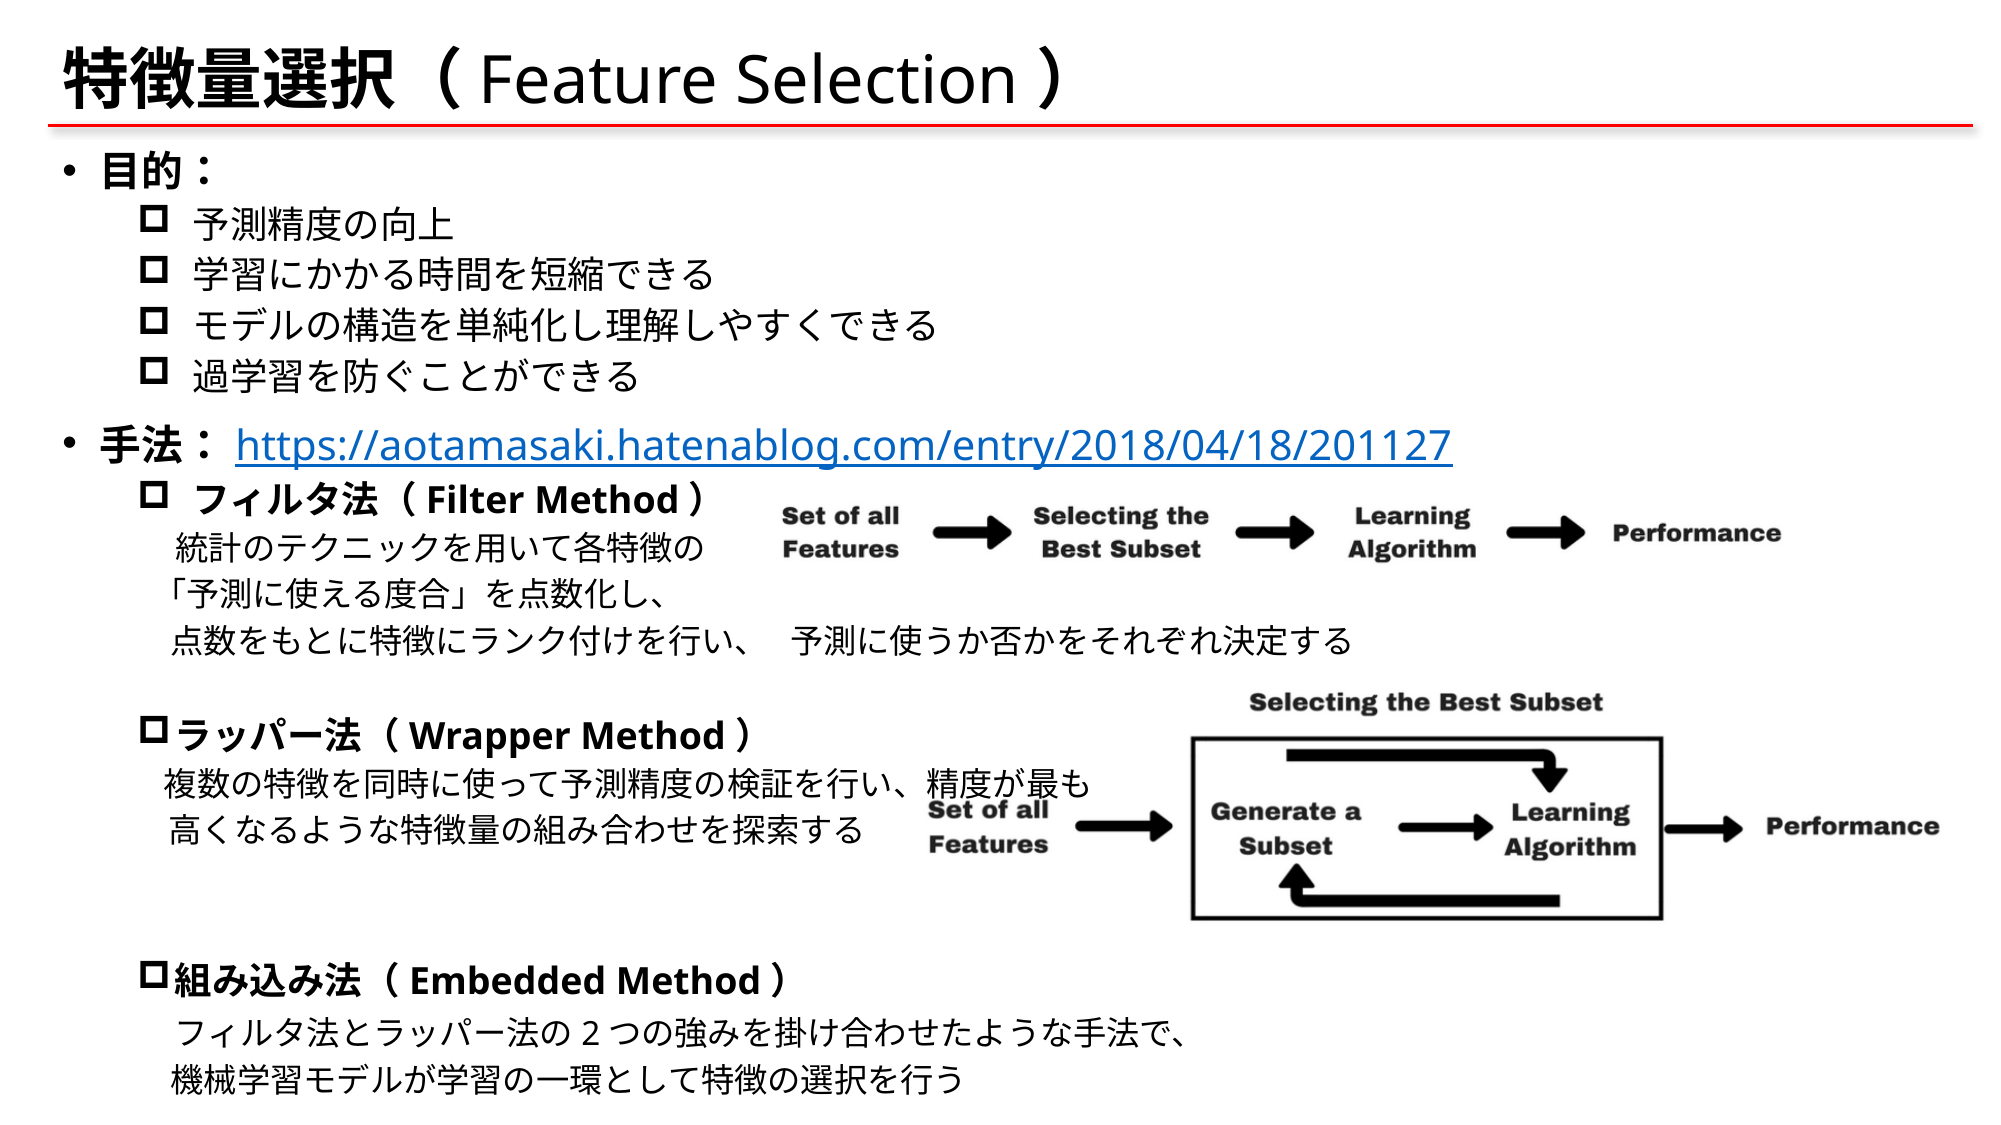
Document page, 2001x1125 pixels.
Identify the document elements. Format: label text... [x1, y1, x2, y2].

picture [899, 659, 1954, 955]
picture [753, 481, 1794, 585]
list 目的： 予測精度の向上 学習にかかる時間を短縮できる モデルの構造を単純化し理解しやすくできる 過学習を防ぐことができる 手法：https://aotamasaki.hatenablog.com/entry/2018/04/18/201127 フィルタ法（Filter Method） 統計のテクニックを用いて各特徴の 「予測に使える度合」を点数化し、 点数をもとに特徴にランク付けを行い、 予測に使うか否かをそれぞれ決定する ラッパー法（Wrapper Method） 複数の特徴を同時に使って予測精度の検証を行い、精度が最も 高くなるような特徴量の組み合わせを探索する 組み込み法（Embedded Method） フィルタ法とラッパー法の2つの強みを掛け合わせたような手法で、 機械学習モデルが学習の一環として特徴の選択を行う [47, 142, 1974, 1108]
title 特徴量選択（Feature Selection） [47, 37, 1974, 126]
